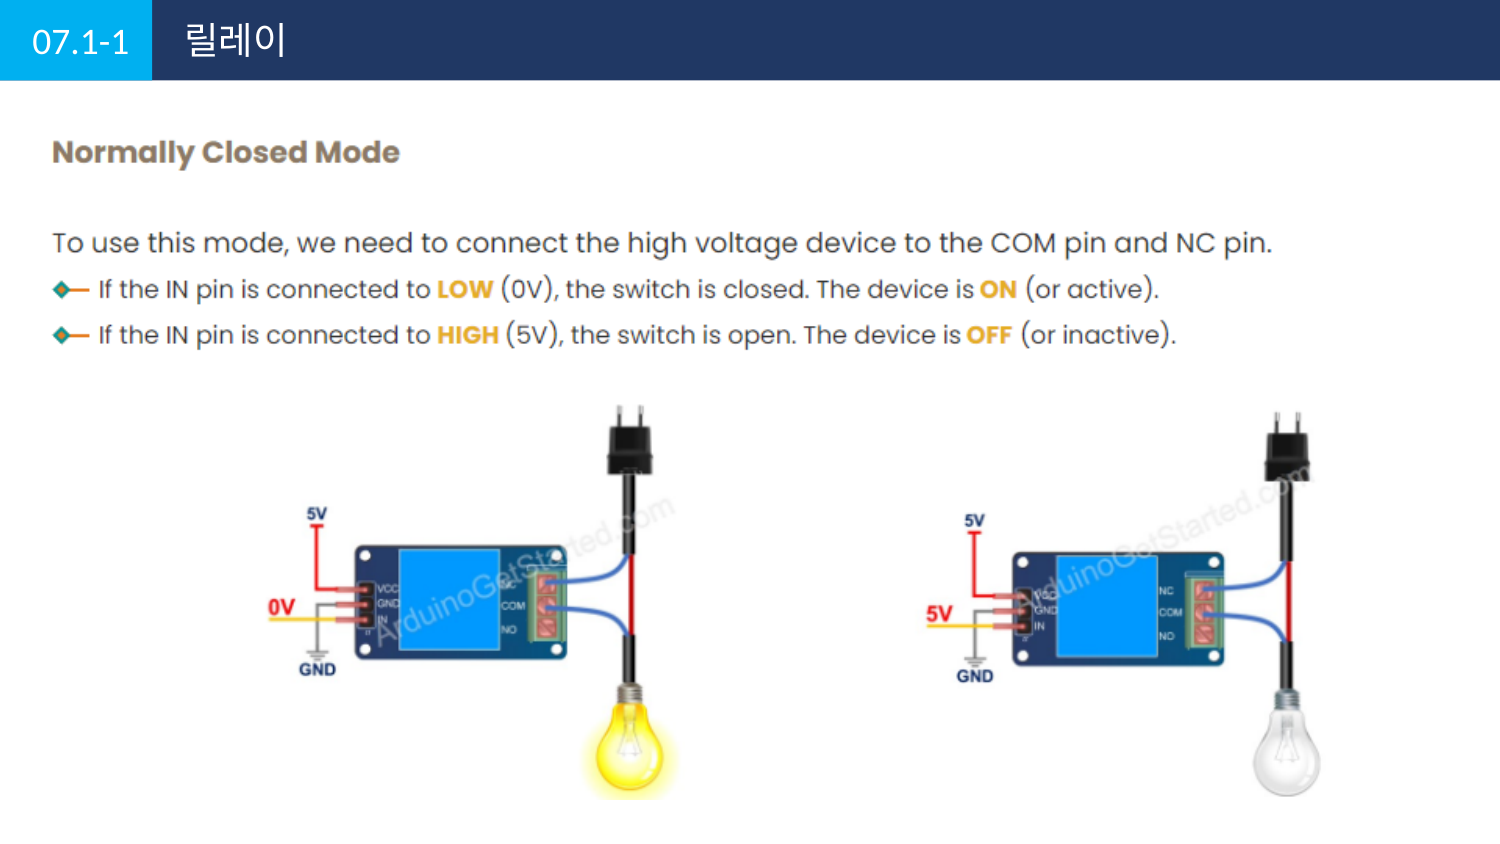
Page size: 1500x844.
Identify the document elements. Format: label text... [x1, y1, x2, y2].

text_box 07.1-1 [17, 9, 153, 70]
text_box [0, 0, 153, 81]
text_box [153, 0, 1500, 81]
text_box 릴레이 [169, 9, 945, 70]
picture [35, 130, 1295, 358]
picture [258, 397, 1332, 800]
